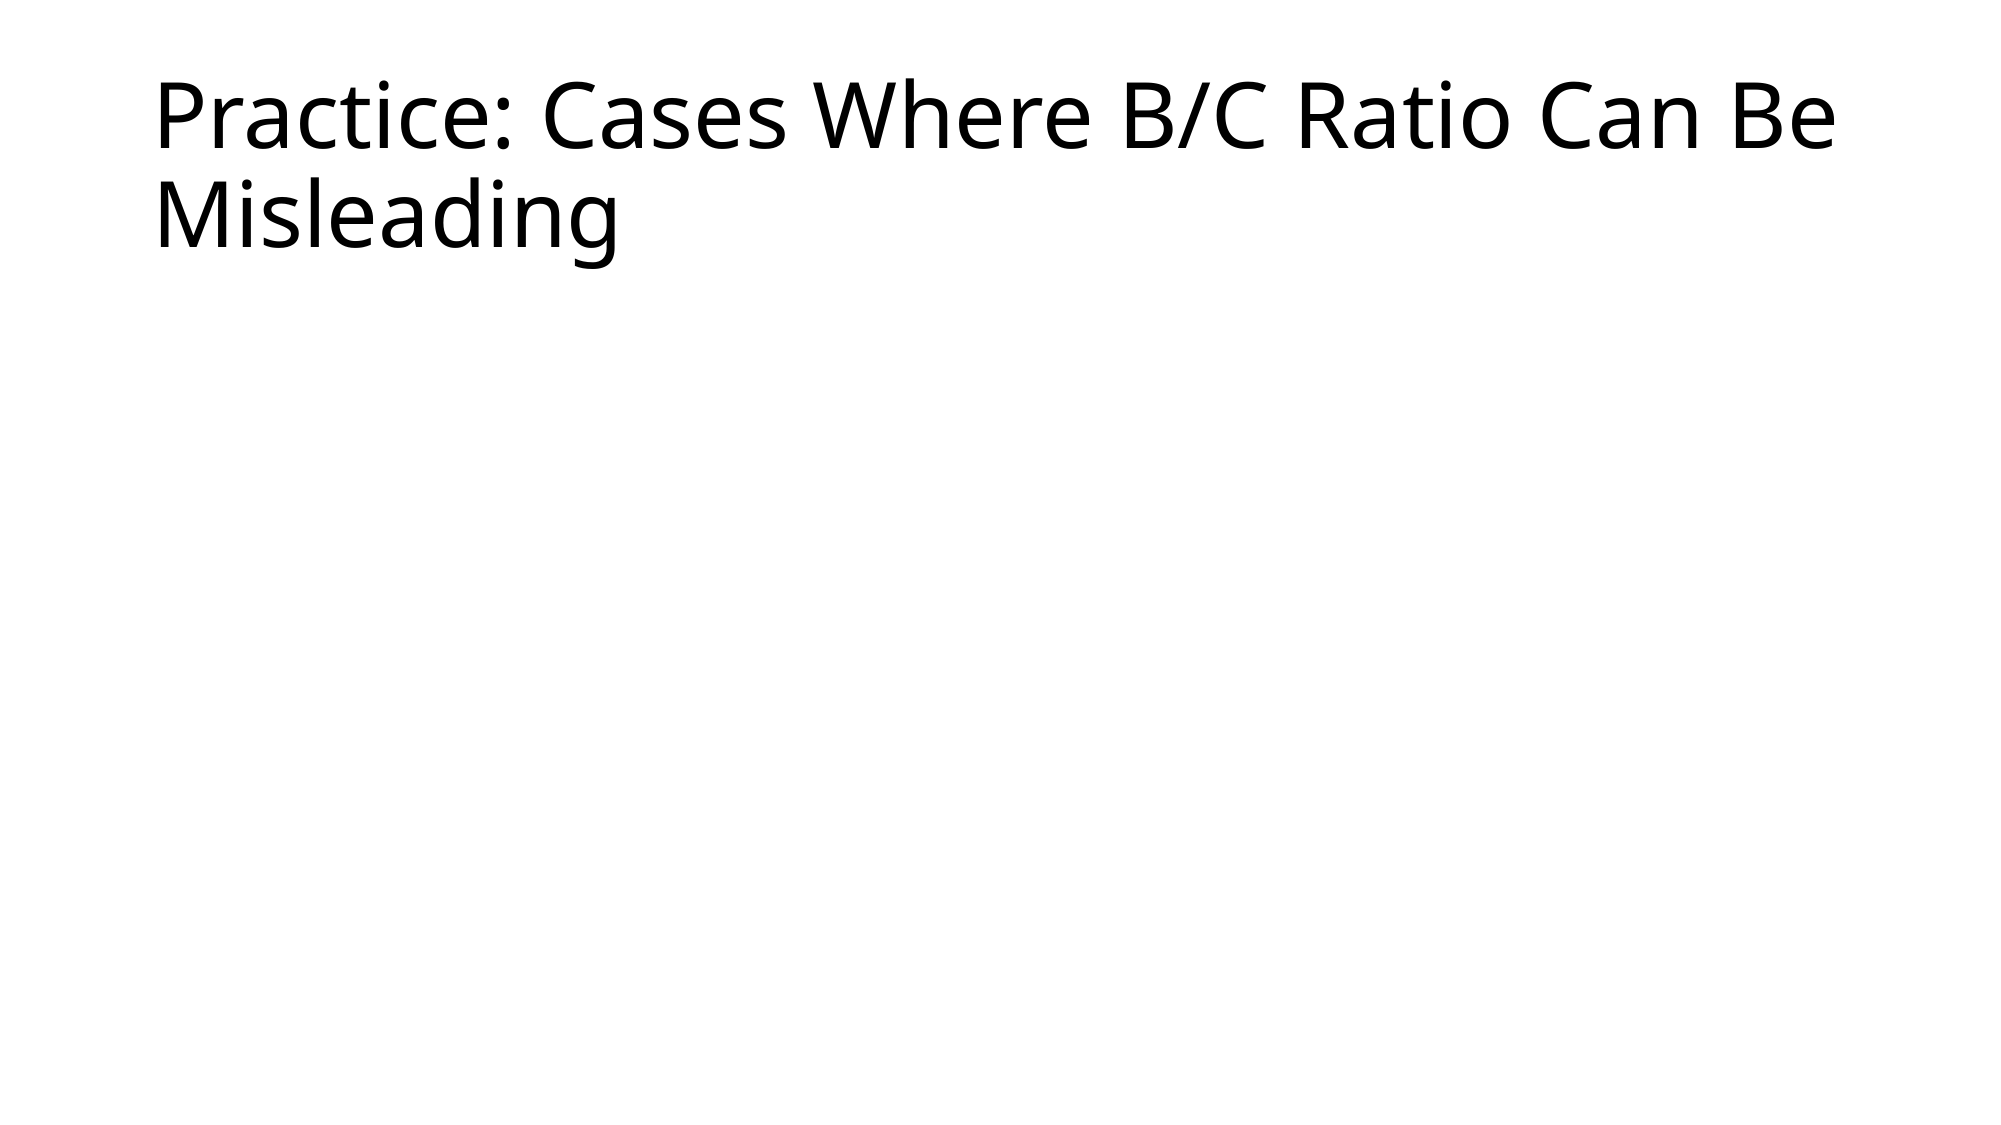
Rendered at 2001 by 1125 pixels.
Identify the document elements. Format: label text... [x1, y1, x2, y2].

title Practice: Cases Where B/C Ratio Can Be Misleading [137, 59, 1863, 278]
